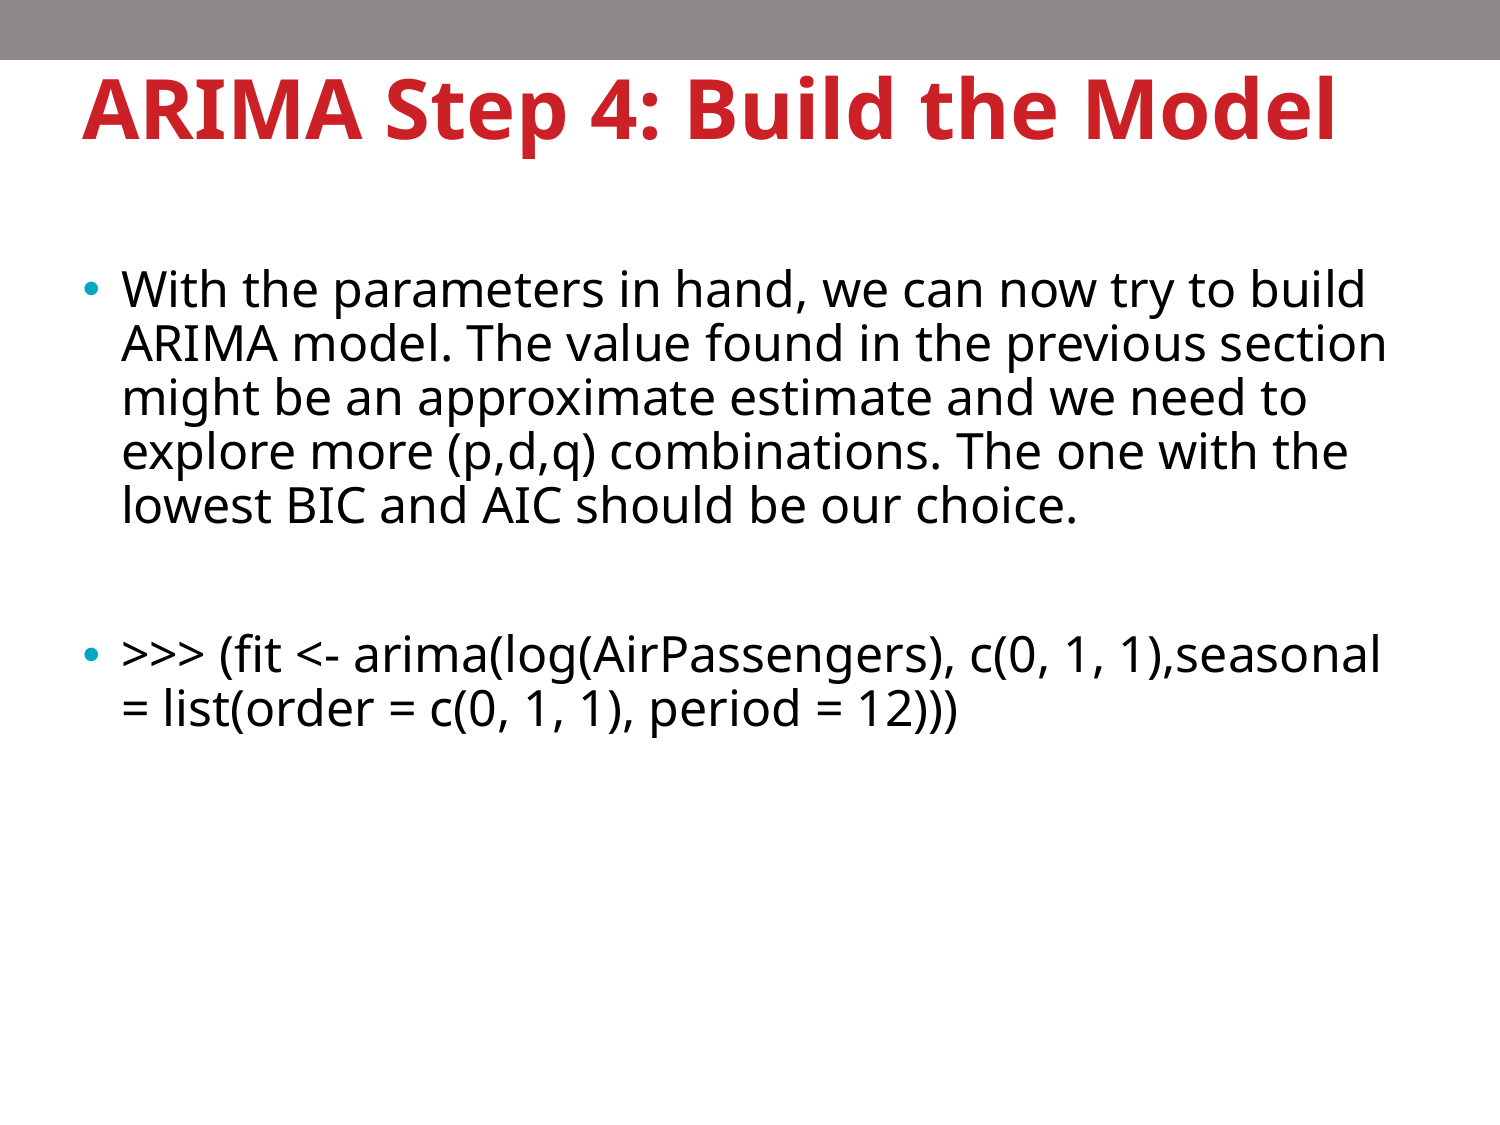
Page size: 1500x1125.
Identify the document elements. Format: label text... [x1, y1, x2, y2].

title ARIMA Step 4: Build the Model [75, 59, 1425, 167]
list With the parameters in hand, we can now try to build ARIMA model. The value found in the previous section might be an approximate estimate and we need to explore more (p,d,q) combinations. The one with the lowest BIC and AIC should be our choice. >>> (fit <- arima(log(AirPassengers), c(0, 1, 1),seasonal = list(order = c(0, 1, 1), period = 12))) [75, 256, 1425, 1125]
